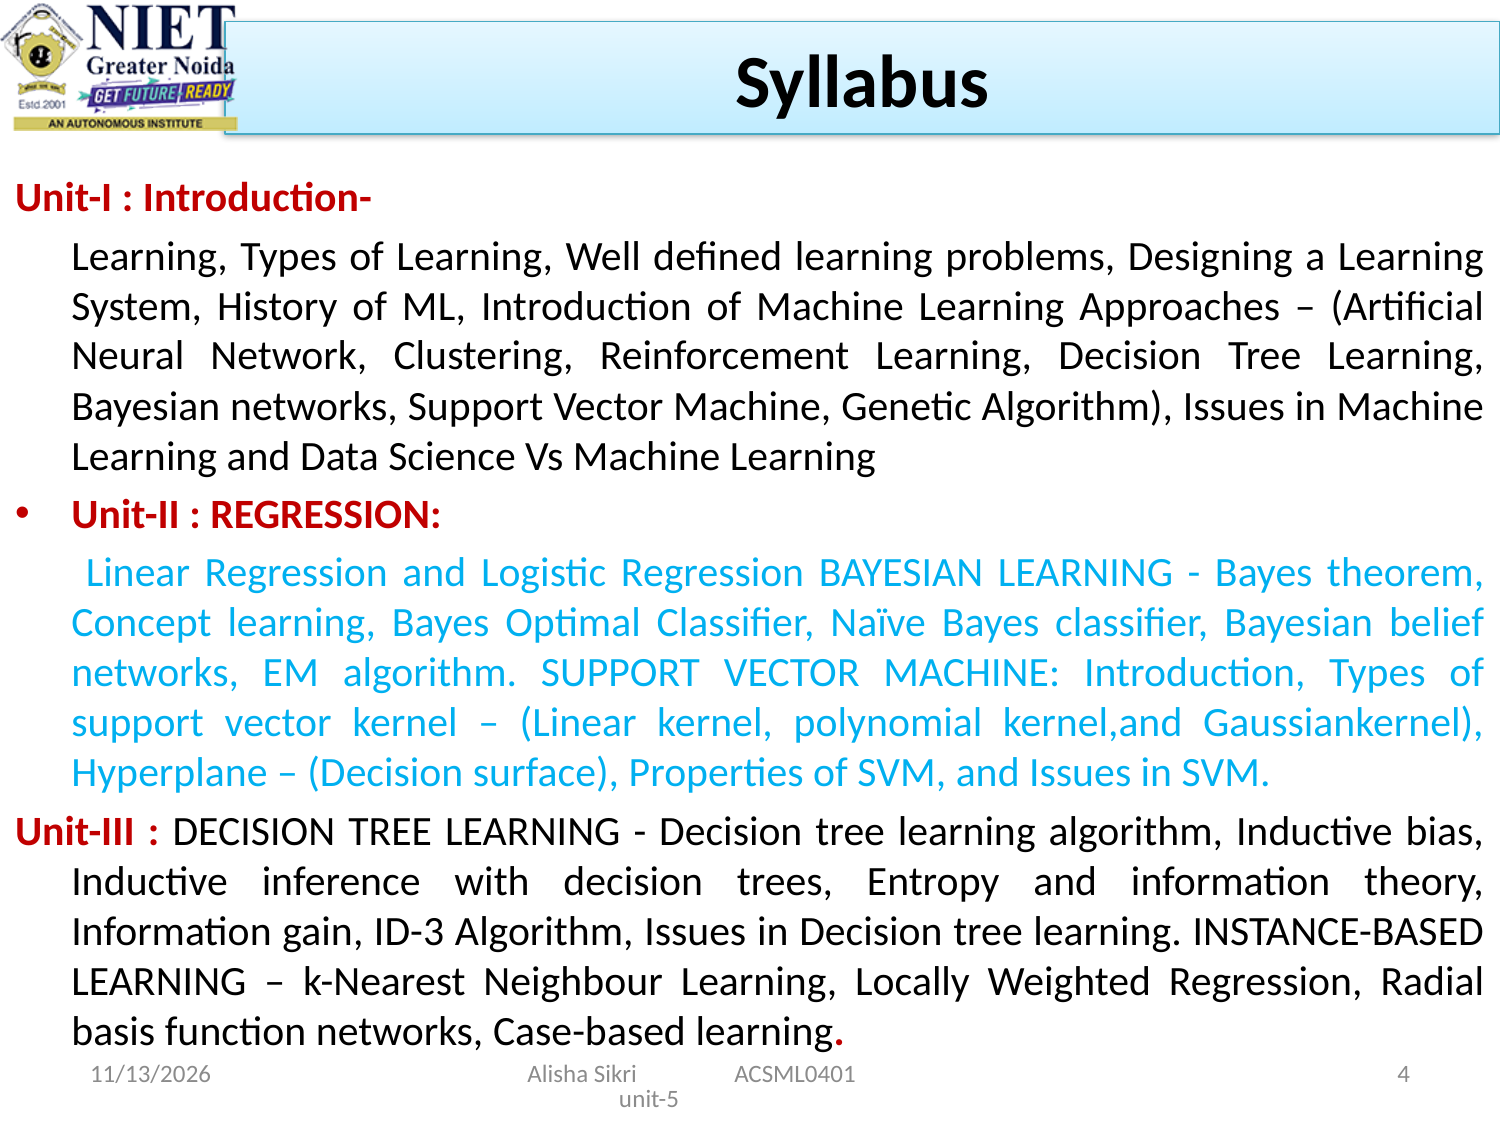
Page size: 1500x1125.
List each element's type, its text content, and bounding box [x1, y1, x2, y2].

footer Alisha Sikri ACSML0401 unit-5 [512, 1042, 988, 1103]
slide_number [75, 1042, 425, 1103]
picture [0, 3, 238, 131]
slide_number 4 [1074, 1042, 1425, 1103]
text_box Syllabus [240, 21, 1500, 135]
list Unit-I : Introduction- Learning, Types of Learning, Well defined learning problems, Designing a Learning System, History of ML, Introduction of Machine Learning Approaches – (Artificial Neural Network, Clustering, Reinforcement Learning, Decision Tree Learning, Bayesian networks, Support Vector Machine, Genetic Algorithm), Issues in Machine Learning and Data Science Vs Machine Learning Unit-II : REGRESSION: Linear Regression and Logistic Regression BAYESIAN LEARNING - Bayes theorem, Concept learning, Bayes Optimal Classifier, Naïve Bayes classifier, Bayesian belief networks, EM algorithm. SUPPORT VECTOR MACHINE: Introduction, Types of support vector kernel – (Linear kernel, polynomial kernel,and Gaussiankernel), Hyperplane – (Decision surface), Properties of SVM, and Issues in SVM. Unit-III : DECISION TREE LEARNING - Decision tree learning algorithm, Inductive bias, Inductive inference with decision trees, Entropy and information theory, Information gain, ID-3 Algorithm, Issues in Decision tree learning. INSTANCE-BASED LEARNING – k-Nearest Neighbour Learning, Locally Weighted Regression, Radial basis function networks, Case-based learning. [0, 162, 1500, 1113]
